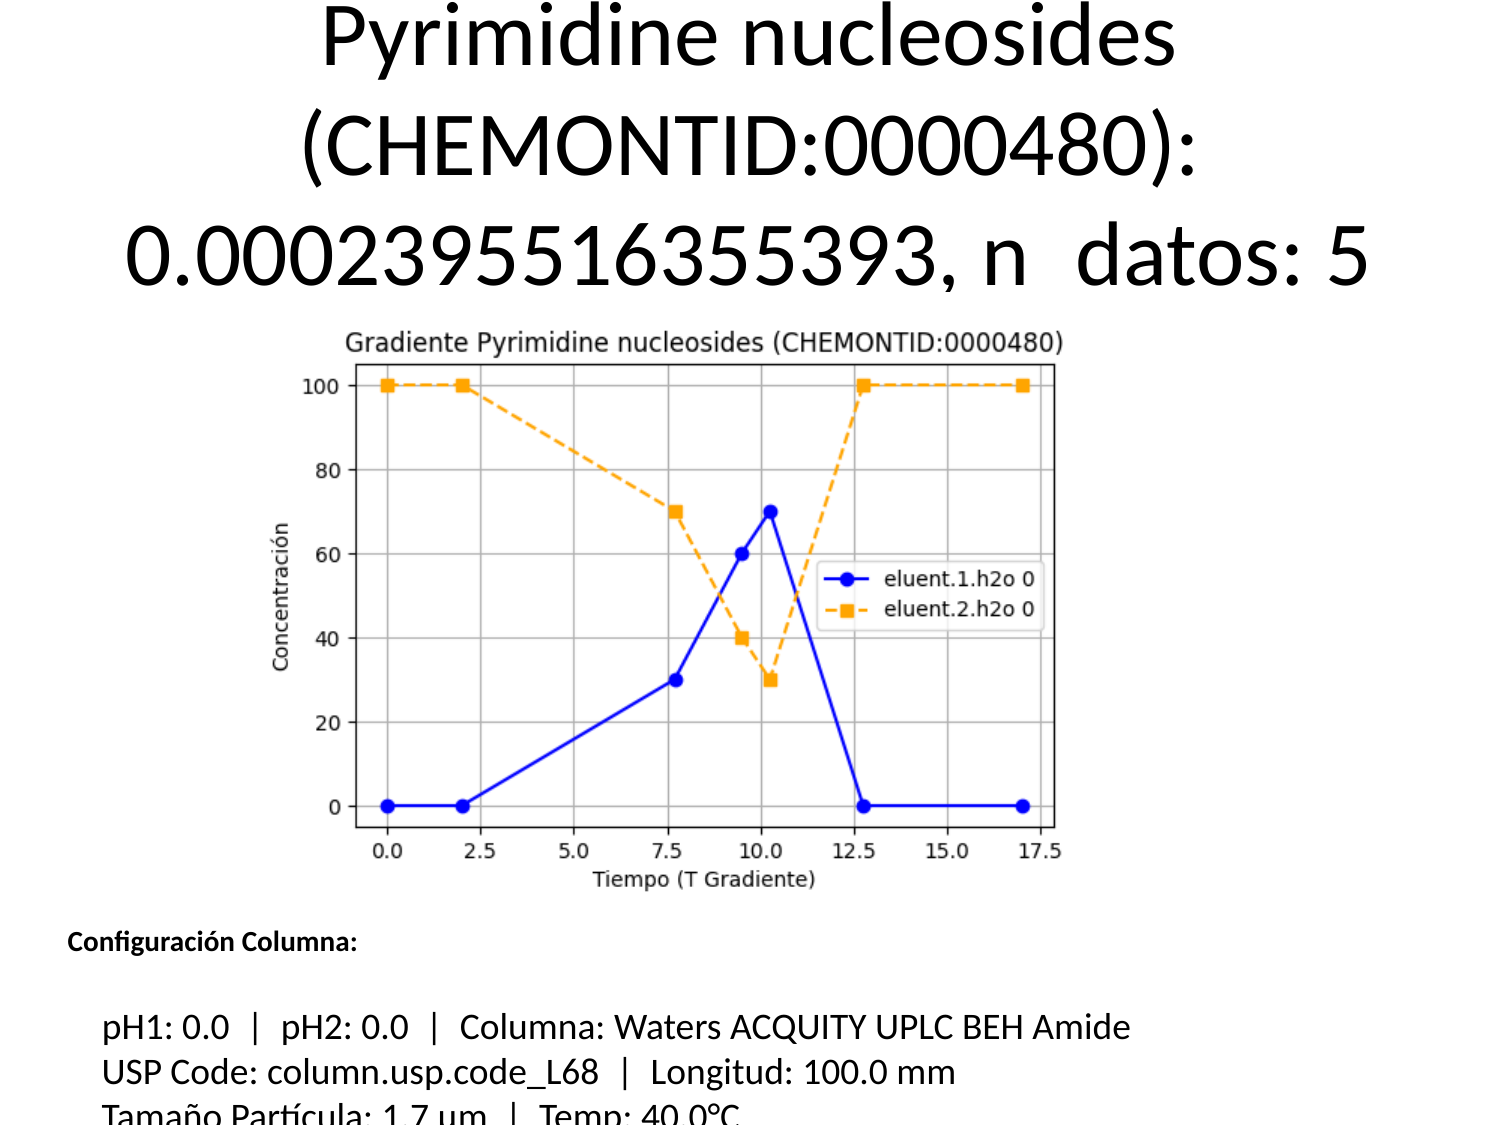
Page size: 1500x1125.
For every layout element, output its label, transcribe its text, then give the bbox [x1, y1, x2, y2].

text_box Configuración Columna: pH1: 0.0 | pH2: 0.0 | Columna: Waters ACQUITY UPLC BEH Amide USP Code: column.usp.code_L68 | Longitud: 100.0 mm Tamaño Partícula: 1.7 µm | Temp: 40.0°C Flujo: 0.5 mL/min | T0: 0.4571959788769226 min [53, 869, 1147, 1125]
picture [243, 291, 1145, 893]
title Pyrimidine nucleosides (CHEMONTID:0000480): 0.0002395516355393, n_datos: 5 [75, 45, 1425, 233]
